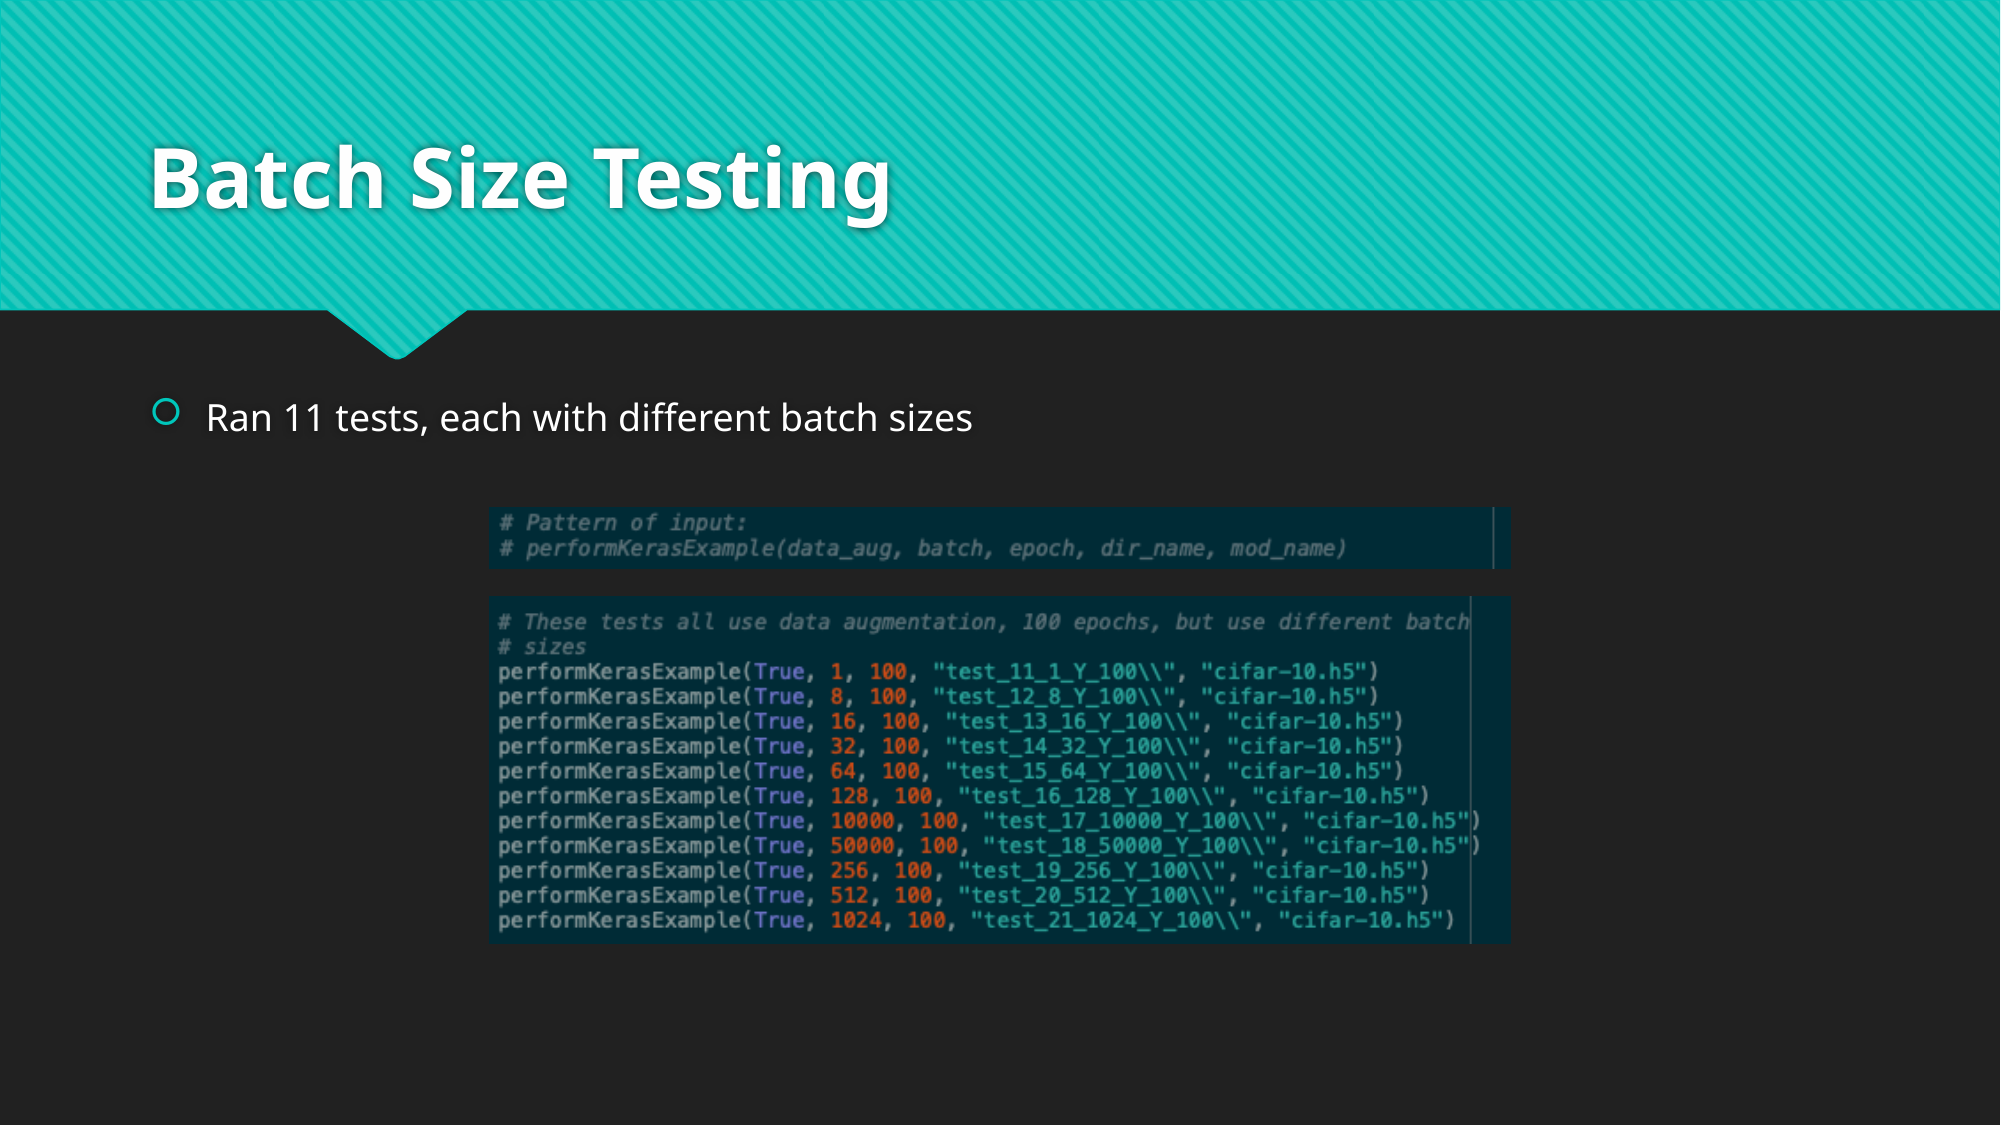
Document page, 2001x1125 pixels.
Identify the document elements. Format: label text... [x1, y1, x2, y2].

picture [1189, 736, 1199, 745]
picture [1279, 741, 1291, 755]
picture [1337, 538, 1345, 559]
picture [1406, 837, 1418, 854]
picture [847, 674, 852, 682]
picture [898, 848, 903, 856]
picture [1087, 787, 1110, 804]
picture [1176, 713, 1188, 731]
picture [613, 617, 637, 630]
picture [1319, 891, 1342, 903]
picture [831, 761, 855, 779]
picture [1293, 688, 1316, 705]
picture [1266, 791, 1277, 805]
picture [1330, 687, 1340, 704]
picture [1111, 878, 1126, 883]
picture [744, 860, 750, 879]
picture [1203, 687, 1212, 695]
picture [946, 761, 956, 769]
picture [870, 811, 894, 829]
picture [1422, 885, 1427, 904]
picture [1433, 614, 1443, 629]
picture [997, 915, 1021, 929]
picture [832, 713, 843, 729]
picture [1242, 766, 1252, 780]
picture [1061, 761, 1087, 779]
picture [1294, 741, 1303, 753]
picture [500, 514, 513, 530]
picture [616, 791, 637, 803]
picture [1203, 862, 1213, 881]
picture [1255, 711, 1265, 729]
picture [1063, 713, 1073, 729]
picture [896, 788, 906, 803]
picture [1086, 853, 1099, 858]
picture [1111, 713, 1137, 734]
picture [1355, 862, 1367, 879]
picture [631, 518, 642, 530]
picture [1229, 662, 1239, 679]
picture [1318, 811, 1341, 829]
picture [744, 811, 750, 830]
picture [1152, 624, 1158, 633]
picture [729, 692, 740, 705]
picture [1407, 911, 1431, 929]
picture [565, 763, 612, 780]
picture [1253, 837, 1264, 856]
picture [717, 736, 727, 753]
picture [1318, 737, 1340, 754]
picture [1318, 712, 1340, 730]
picture [1137, 878, 1151, 883]
picture [999, 791, 1009, 804]
picture [641, 663, 715, 684]
picture [539, 811, 548, 828]
picture [1112, 663, 1137, 680]
picture [770, 841, 804, 854]
picture [1293, 860, 1303, 878]
picture [641, 788, 715, 808]
picture [1111, 903, 1126, 908]
picture [1164, 686, 1174, 695]
picture [1086, 729, 1099, 734]
picture [1125, 887, 1137, 903]
picture [1125, 912, 1137, 927]
picture [1203, 812, 1213, 828]
picture [1242, 741, 1252, 754]
picture [831, 861, 867, 879]
picture [885, 923, 890, 931]
picture [1164, 738, 1176, 757]
picture [1381, 911, 1392, 928]
picture [880, 543, 892, 561]
picture [717, 860, 727, 878]
picture [845, 911, 867, 929]
picture [499, 692, 522, 709]
picture [641, 887, 715, 908]
picture [985, 551, 991, 559]
picture [923, 773, 928, 782]
picture [1024, 712, 1046, 730]
picture [717, 910, 727, 927]
picture [1406, 612, 1431, 629]
picture [641, 738, 715, 759]
picture [1022, 886, 1046, 908]
picture [1242, 686, 1264, 705]
picture [1187, 853, 1202, 858]
picture [1394, 812, 1404, 828]
picture [873, 898, 878, 906]
picture [934, 686, 958, 704]
picture [755, 738, 767, 753]
picture [565, 862, 612, 879]
picture [1074, 663, 1087, 679]
picture [1318, 910, 1340, 928]
picture [1294, 717, 1303, 729]
picture [1344, 617, 1379, 629]
picture [1293, 786, 1316, 804]
picture [729, 915, 740, 929]
picture [972, 617, 995, 629]
picture [908, 614, 931, 629]
picture [832, 812, 843, 828]
picture [1024, 663, 1048, 684]
picture [1139, 543, 1205, 560]
picture [550, 642, 573, 654]
picture [670, 513, 707, 535]
picture [1164, 763, 1175, 781]
picture [770, 816, 804, 829]
picture [1344, 788, 1367, 804]
picture [730, 667, 740, 680]
picture [832, 663, 843, 679]
picture [551, 692, 561, 705]
picture [960, 763, 970, 778]
picture [755, 788, 767, 803]
picture [527, 736, 548, 753]
picture [594, 518, 617, 530]
picture [770, 692, 804, 705]
picture [717, 686, 727, 704]
picture [527, 711, 548, 729]
picture [527, 816, 536, 828]
picture [751, 538, 758, 556]
picture [1228, 812, 1251, 830]
picture [1073, 688, 1087, 704]
picture [730, 617, 752, 630]
picture [527, 514, 552, 530]
picture [527, 910, 548, 927]
picture [1098, 738, 1112, 753]
picture [1176, 812, 1188, 828]
picture [845, 886, 867, 903]
picture [1407, 860, 1417, 869]
picture [1254, 860, 1264, 869]
picture [1229, 687, 1239, 704]
picture [1063, 837, 1085, 854]
picture [923, 724, 928, 732]
picture [984, 791, 995, 804]
picture [739, 518, 745, 530]
picture [896, 887, 906, 903]
picture [947, 540, 957, 556]
picture [730, 841, 740, 854]
picture [527, 786, 548, 803]
picture [770, 915, 804, 928]
picture [616, 667, 637, 679]
picture [537, 637, 547, 654]
picture [808, 873, 813, 881]
picture [641, 862, 715, 883]
picture [717, 786, 727, 803]
picture [1319, 612, 1340, 630]
picture [1407, 786, 1417, 794]
picture [717, 662, 727, 679]
picture [997, 663, 1021, 684]
picture [1474, 811, 1479, 830]
picture [1343, 686, 1365, 705]
picture [896, 862, 906, 878]
picture [1164, 662, 1174, 670]
picture [1279, 670, 1291, 674]
picture [1010, 788, 1021, 803]
picture [499, 667, 522, 684]
picture [1381, 761, 1391, 769]
picture [578, 518, 590, 531]
picture [779, 612, 804, 629]
picture [499, 791, 522, 808]
picture [565, 663, 612, 680]
picture [1062, 538, 1074, 556]
picture [1024, 687, 1048, 709]
picture [1474, 836, 1479, 855]
picture [551, 791, 561, 804]
picture [873, 798, 878, 807]
picture [641, 812, 715, 833]
picture [1382, 614, 1392, 629]
picture [770, 717, 804, 729]
picture [1279, 910, 1289, 919]
picture [527, 761, 548, 778]
picture [1306, 612, 1317, 629]
picture [755, 862, 766, 878]
picture [1381, 786, 1404, 805]
picture [500, 540, 514, 556]
picture [1129, 543, 1141, 556]
picture [616, 915, 637, 928]
picture [729, 741, 740, 755]
picture [551, 741, 561, 754]
picture [1024, 912, 1034, 927]
picture [921, 812, 931, 828]
picture [1266, 836, 1275, 844]
picture [923, 749, 928, 757]
picture [1111, 779, 1126, 783]
picture [1344, 811, 1354, 828]
picture [770, 866, 804, 879]
picture [1050, 663, 1074, 684]
picture [744, 736, 750, 755]
picture [1281, 861, 1291, 878]
picture [1139, 617, 1149, 630]
picture [706, 612, 713, 629]
picture [808, 674, 813, 682]
picture [1282, 848, 1287, 856]
picture [985, 836, 995, 844]
picture [1447, 910, 1453, 929]
picture [1204, 749, 1209, 757]
picture [1075, 788, 1085, 803]
picture [730, 816, 740, 829]
picture [1433, 811, 1455, 829]
picture [1371, 816, 1393, 828]
picture [1255, 736, 1266, 753]
picture [1381, 736, 1391, 744]
picture [1371, 841, 1393, 853]
picture [778, 538, 785, 559]
picture [936, 898, 942, 906]
picture [717, 761, 727, 778]
picture [933, 836, 958, 854]
picture [565, 738, 612, 755]
picture [959, 612, 969, 629]
picture [1344, 887, 1354, 903]
picture [1047, 737, 1085, 759]
picture [910, 674, 915, 682]
picture [1355, 841, 1367, 854]
picture [647, 512, 658, 530]
picture [1125, 788, 1137, 803]
picture [871, 663, 906, 680]
picture [1433, 836, 1455, 854]
picture [1073, 928, 1087, 933]
picture [1179, 674, 1184, 682]
picture [1253, 617, 1264, 630]
picture [959, 713, 995, 730]
picture [910, 699, 915, 707]
picture [998, 763, 1008, 778]
picture [1137, 928, 1151, 933]
picture [616, 866, 637, 878]
picture [1203, 662, 1212, 670]
picture [1203, 614, 1213, 629]
picture [1355, 711, 1379, 730]
picture [1270, 543, 1335, 560]
picture [1215, 786, 1225, 794]
picture [787, 538, 812, 556]
picture [693, 612, 699, 629]
picture [1355, 736, 1379, 755]
picture [1254, 786, 1264, 794]
picture [1100, 812, 1110, 828]
picture [1266, 891, 1277, 904]
picture [1227, 912, 1239, 929]
picture [755, 887, 767, 903]
picture [859, 773, 864, 782]
picture [1086, 754, 1099, 759]
picture [997, 812, 1046, 829]
picture [997, 837, 1046, 854]
picture [1151, 788, 1161, 803]
picture [1344, 862, 1354, 878]
picture [832, 912, 843, 927]
picture [933, 811, 958, 829]
picture [755, 663, 767, 679]
picture [1242, 717, 1252, 730]
picture [565, 788, 612, 804]
picture [845, 712, 855, 730]
picture [744, 836, 750, 855]
picture [1047, 779, 1062, 783]
picture [985, 912, 995, 927]
picture [1086, 679, 1099, 684]
picture [871, 688, 906, 705]
picture [717, 885, 727, 903]
picture [616, 741, 637, 754]
picture [1111, 754, 1126, 759]
picture [1086, 828, 1099, 833]
picture [998, 713, 1023, 734]
picture [498, 614, 511, 629]
picture [1137, 804, 1151, 808]
picture [996, 704, 1010, 709]
picture [1112, 911, 1124, 927]
picture [1319, 791, 1342, 803]
picture [1422, 786, 1427, 805]
picture [499, 741, 522, 759]
picture [1074, 617, 1110, 634]
picture [710, 543, 747, 561]
picture [616, 717, 637, 729]
picture [831, 687, 843, 705]
picture [808, 898, 813, 906]
picture [1318, 762, 1340, 780]
picture [909, 861, 931, 879]
picture [641, 837, 715, 858]
picture [1151, 862, 1161, 878]
picture [1230, 898, 1236, 906]
picture [808, 798, 813, 807]
picture [898, 823, 903, 832]
picture [972, 910, 982, 919]
picture [1319, 866, 1342, 878]
picture [1189, 761, 1199, 769]
picture [1215, 860, 1225, 869]
picture [770, 791, 804, 804]
picture [527, 885, 548, 903]
picture [499, 717, 522, 734]
picture [616, 692, 637, 704]
picture [1207, 551, 1213, 559]
picture [1228, 617, 1251, 629]
picture [1355, 887, 1367, 903]
picture [1098, 713, 1112, 729]
picture [1343, 662, 1365, 680]
picture [1176, 837, 1188, 853]
picture [1381, 861, 1404, 879]
picture [1281, 786, 1291, 803]
picture [1049, 887, 1074, 908]
picture [1111, 804, 1126, 808]
picture [1381, 711, 1391, 720]
picture [962, 823, 967, 832]
picture [1293, 910, 1315, 929]
picture [1266, 866, 1277, 879]
picture [1433, 910, 1442, 918]
picture [1075, 712, 1085, 729]
picture [1151, 688, 1161, 707]
picture [1063, 912, 1073, 927]
picture [1189, 711, 1199, 720]
picture [843, 617, 867, 629]
picture [1049, 613, 1060, 630]
picture [1318, 836, 1341, 854]
picture [960, 885, 970, 894]
picture [1304, 811, 1314, 819]
picture [1113, 617, 1124, 630]
picture [1355, 816, 1367, 829]
picture [1204, 773, 1209, 782]
picture [1112, 688, 1149, 707]
picture [921, 837, 931, 853]
picture [671, 540, 708, 556]
picture [937, 798, 942, 807]
picture [958, 538, 982, 556]
picture [1075, 812, 1085, 828]
picture [551, 717, 561, 730]
picture [616, 841, 637, 853]
picture [884, 737, 919, 755]
picture [641, 713, 715, 734]
picture [1102, 538, 1124, 556]
picture [729, 891, 740, 904]
picture [1202, 788, 1213, 806]
picture [870, 837, 894, 854]
picture [1126, 737, 1162, 754]
picture [744, 761, 750, 780]
picture [1266, 811, 1275, 819]
picture [831, 837, 867, 854]
picture [770, 766, 804, 779]
picture [710, 514, 734, 530]
picture [1422, 860, 1427, 879]
picture [1008, 779, 1023, 783]
picture [1098, 763, 1112, 778]
picture [949, 923, 954, 931]
picture [744, 910, 750, 929]
picture [1279, 612, 1301, 629]
picture [972, 862, 982, 878]
picture [936, 873, 942, 881]
picture [1458, 595, 1471, 944]
picture [808, 749, 813, 757]
picture [744, 686, 750, 705]
picture [1304, 836, 1314, 844]
picture [1164, 787, 1200, 806]
picture [971, 766, 995, 780]
picture [641, 688, 715, 709]
picture [1231, 798, 1236, 807]
picture [551, 841, 561, 854]
picture [755, 688, 766, 704]
picture [499, 841, 522, 858]
picture [1330, 662, 1340, 679]
picture [554, 514, 564, 530]
picture [1125, 862, 1137, 878]
picture [1075, 861, 1110, 879]
picture [1242, 662, 1264, 680]
picture [1344, 836, 1354, 853]
picture [999, 891, 1009, 904]
picture [1022, 804, 1036, 808]
picture [908, 787, 931, 804]
picture [527, 662, 548, 679]
picture [971, 887, 982, 903]
picture [1228, 837, 1251, 855]
picture [1022, 862, 1046, 883]
picture [999, 624, 1005, 633]
picture [1254, 885, 1264, 894]
picture [729, 766, 740, 779]
picture [960, 860, 970, 869]
picture [565, 912, 612, 929]
picture [934, 617, 945, 629]
picture [1396, 711, 1402, 730]
picture [1035, 613, 1046, 630]
picture [1204, 724, 1209, 732]
picture [551, 866, 561, 879]
picture [717, 836, 727, 853]
picture [1164, 713, 1175, 731]
picture [762, 543, 774, 556]
picture [1034, 928, 1048, 933]
picture [1049, 786, 1060, 803]
picture [831, 737, 855, 755]
picture [960, 738, 1009, 755]
picture [755, 837, 767, 853]
picture [567, 514, 577, 530]
picture [527, 543, 552, 561]
picture [1240, 910, 1250, 918]
picture [1164, 862, 1200, 880]
picture [959, 692, 983, 705]
picture [1049, 911, 1060, 927]
picture [616, 891, 637, 903]
picture [1215, 692, 1225, 705]
picture [551, 766, 561, 779]
picture [1304, 866, 1316, 879]
picture [1087, 912, 1110, 928]
picture [527, 836, 548, 853]
picture [646, 543, 669, 556]
picture [884, 712, 919, 730]
picture [641, 912, 715, 933]
picture [1215, 667, 1225, 680]
picture [918, 538, 942, 556]
picture [1164, 887, 1200, 905]
picture [717, 711, 727, 729]
picture [1255, 761, 1266, 778]
list Ran 11 tests, each with different batch sizes [134, 364, 1866, 469]
picture [1394, 837, 1404, 853]
picture [1267, 711, 1277, 729]
picture [551, 816, 561, 829]
picture [1100, 837, 1162, 854]
picture [815, 540, 825, 556]
picture [1406, 812, 1418, 829]
picture [1077, 551, 1083, 559]
picture [1060, 804, 1074, 808]
picture [565, 713, 612, 730]
picture [808, 724, 813, 732]
picture [1048, 853, 1062, 858]
picture [884, 762, 919, 780]
picture [1256, 923, 1261, 931]
picture [744, 711, 750, 730]
picture [1176, 763, 1188, 781]
picture [1407, 885, 1417, 894]
picture [1049, 687, 1074, 709]
picture [527, 687, 548, 704]
picture [1125, 612, 1137, 629]
picture [1396, 736, 1402, 755]
picture [1176, 738, 1188, 756]
picture [616, 816, 637, 828]
picture [847, 699, 852, 707]
picture [984, 866, 995, 879]
picture [755, 912, 767, 927]
picture [1230, 873, 1236, 881]
picture [959, 663, 995, 680]
picture [934, 662, 957, 679]
picture [1047, 828, 1062, 833]
picture [594, 540, 642, 556]
picture [873, 873, 878, 881]
picture [839, 543, 877, 560]
picture [1151, 663, 1161, 682]
picture [1009, 754, 1023, 759]
picture [1060, 878, 1074, 883]
picture [499, 915, 522, 933]
picture [985, 688, 995, 704]
picture [1203, 837, 1225, 854]
picture [1126, 762, 1162, 780]
picture [808, 848, 813, 856]
picture [1268, 692, 1278, 704]
picture [946, 711, 956, 720]
picture [1371, 686, 1377, 705]
picture [755, 763, 767, 778]
picture [1179, 699, 1184, 707]
picture [499, 766, 522, 783]
picture [525, 612, 586, 630]
picture [1187, 828, 1202, 833]
picture [984, 891, 995, 904]
picture [870, 617, 906, 634]
picture [729, 717, 740, 730]
picture [755, 812, 767, 828]
picture [1294, 766, 1303, 778]
picture [1100, 688, 1110, 704]
picture [845, 812, 867, 829]
picture [1228, 736, 1238, 745]
picture [1228, 711, 1238, 720]
picture [565, 812, 612, 829]
picture [1088, 886, 1110, 903]
picture [909, 886, 931, 904]
picture [985, 811, 995, 819]
picture [1138, 663, 1149, 682]
picture [1396, 761, 1402, 780]
picture [525, 642, 536, 655]
picture [1266, 736, 1277, 753]
picture [499, 816, 522, 833]
picture [499, 866, 522, 883]
picture [1086, 779, 1099, 783]
picture [859, 749, 864, 757]
picture [744, 662, 750, 681]
picture [960, 786, 982, 803]
picture [677, 617, 689, 629]
picture [1024, 614, 1032, 629]
picture [1050, 543, 1060, 556]
picture [808, 823, 813, 832]
picture [602, 614, 612, 629]
picture [1176, 612, 1200, 630]
picture [1293, 663, 1316, 680]
picture [641, 763, 715, 783]
picture [1202, 887, 1213, 905]
picture [551, 891, 561, 904]
picture [1163, 828, 1177, 833]
picture [1355, 761, 1379, 780]
picture [808, 773, 813, 782]
picture [1100, 663, 1110, 679]
picture [1024, 763, 1046, 780]
picture [755, 617, 766, 630]
picture [859, 724, 864, 732]
picture [946, 736, 956, 745]
picture [1371, 662, 1377, 681]
picture [1024, 738, 1048, 753]
picture [1228, 761, 1238, 769]
picture [551, 667, 561, 680]
picture [1063, 812, 1073, 828]
picture [1075, 887, 1085, 904]
picture [1268, 667, 1278, 679]
picture [1163, 928, 1177, 933]
picture [770, 667, 804, 680]
picture [1112, 811, 1162, 829]
title Batch Size Testing [132, 73, 1868, 233]
picture [1230, 538, 1271, 556]
picture [999, 866, 1009, 879]
picture [827, 543, 839, 556]
picture [1139, 712, 1162, 730]
picture [1215, 885, 1225, 894]
picture [1047, 729, 1062, 734]
picture [1346, 915, 1367, 927]
picture [565, 887, 612, 904]
picture [652, 617, 663, 629]
picture [551, 915, 561, 928]
picture [1279, 766, 1291, 780]
picture [1010, 862, 1021, 878]
picture [909, 911, 945, 929]
picture [1150, 912, 1163, 927]
picture [808, 699, 813, 707]
picture [1010, 543, 1047, 561]
picture [1010, 887, 1021, 903]
picture [1036, 788, 1046, 803]
picture [806, 614, 816, 629]
picture [1282, 823, 1287, 832]
picture [1215, 811, 1225, 829]
picture [948, 614, 957, 629]
picture [576, 642, 586, 655]
picture [755, 713, 767, 729]
picture [1203, 911, 1225, 930]
picture [554, 538, 590, 556]
picture [616, 766, 637, 778]
picture [831, 887, 843, 904]
picture [527, 861, 548, 878]
picture [729, 791, 740, 804]
picture [641, 614, 651, 629]
picture [1381, 885, 1404, 904]
picture [1178, 912, 1200, 928]
picture [1279, 717, 1291, 730]
picture [1162, 853, 1177, 858]
picture [1293, 885, 1316, 904]
picture [832, 786, 867, 804]
picture [499, 891, 522, 908]
picture [1049, 861, 1060, 879]
picture [729, 866, 740, 879]
picture [744, 786, 750, 805]
picture [744, 885, 750, 904]
picture [770, 741, 804, 754]
picture [1086, 704, 1099, 709]
picture [1267, 761, 1277, 778]
picture [808, 923, 813, 931]
picture [962, 848, 967, 856]
picture [1011, 688, 1021, 704]
picture [1254, 812, 1264, 831]
picture [1137, 887, 1161, 908]
picture [565, 688, 612, 705]
picture [1445, 617, 1456, 630]
picture [1281, 885, 1291, 903]
picture [565, 837, 612, 854]
picture [894, 551, 900, 559]
picture [818, 617, 830, 629]
picture [717, 811, 727, 828]
picture [770, 891, 804, 903]
picture [1369, 912, 1379, 927]
picture [870, 912, 882, 927]
picture [498, 639, 511, 654]
